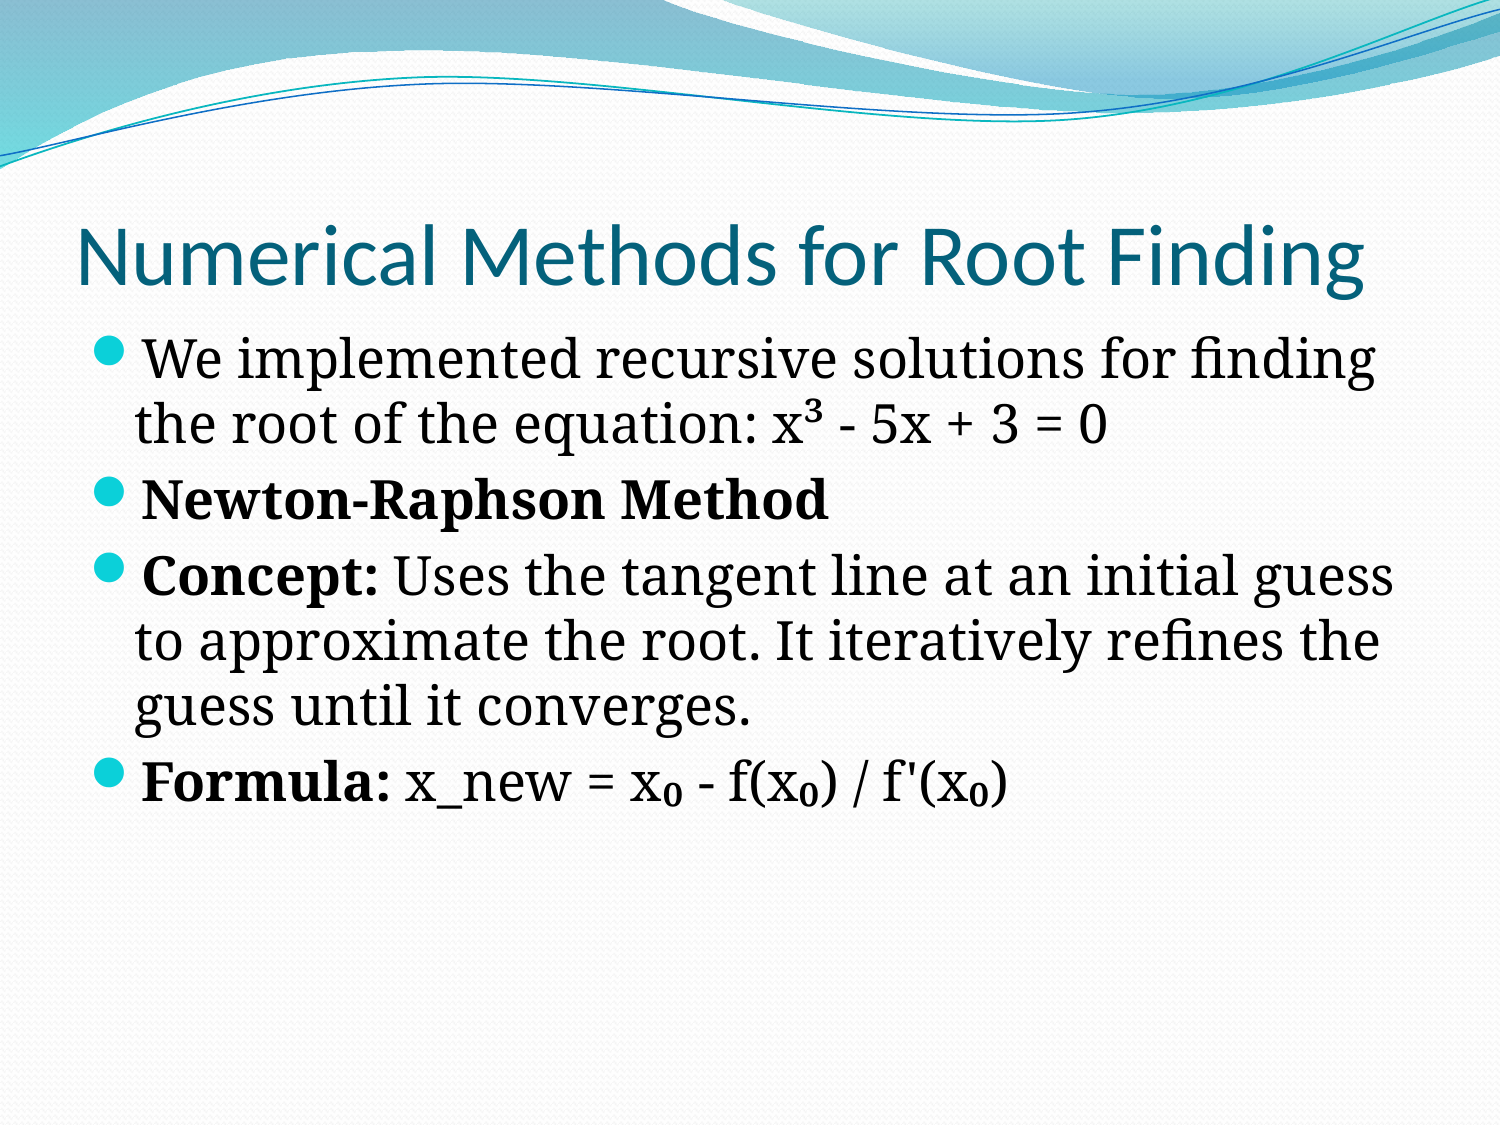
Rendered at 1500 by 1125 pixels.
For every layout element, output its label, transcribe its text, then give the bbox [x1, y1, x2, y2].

title Numerical Methods for Root Finding [75, 115, 1425, 303]
list We implemented recursive solutions for finding the root of the equation: x³ - 5x + 3 = 0 Newton-Raphson Method Concept: Uses the tangent line at an initial guess to approximate the root. It iteratively refines the guess until it converges. Formula: x_new = x₀ - f(x₀) / f'(x₀) [75, 317, 1425, 1038]
